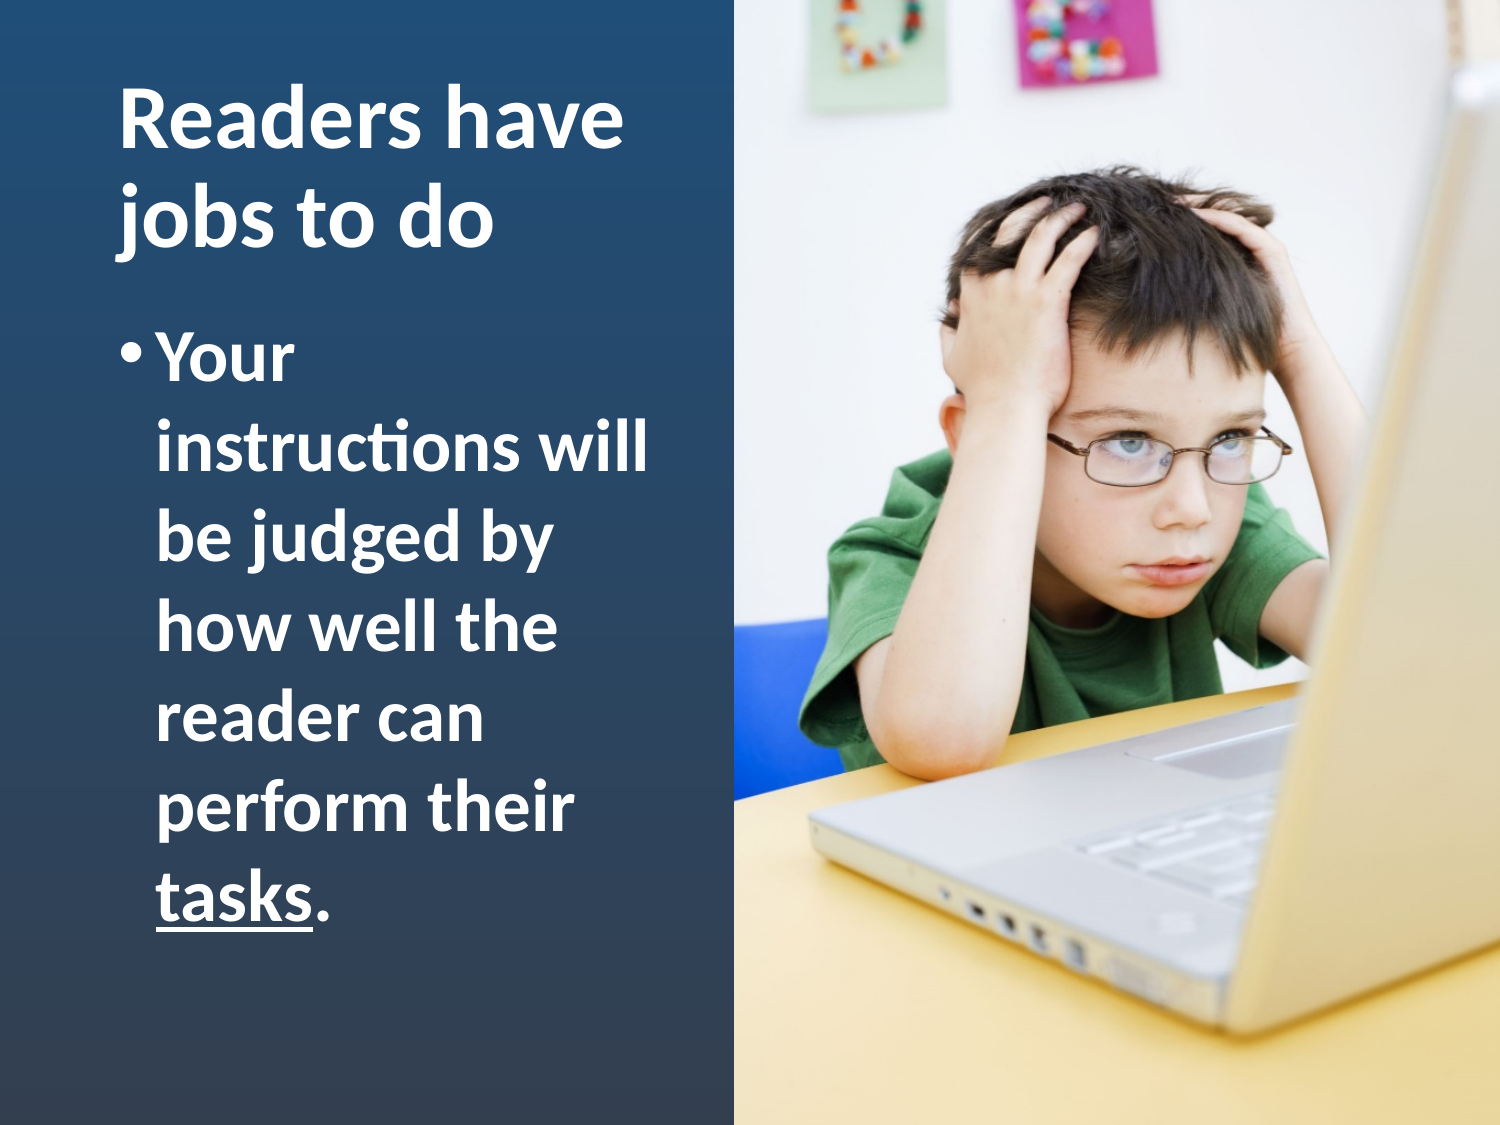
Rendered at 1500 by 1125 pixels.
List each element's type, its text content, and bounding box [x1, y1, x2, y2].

text_box Your instructions will be judged by how well the reader can perform their tasks. [103, 299, 690, 1014]
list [734, 0, 1500, 1125]
title Readers have jobs to do [103, 59, 690, 278]
